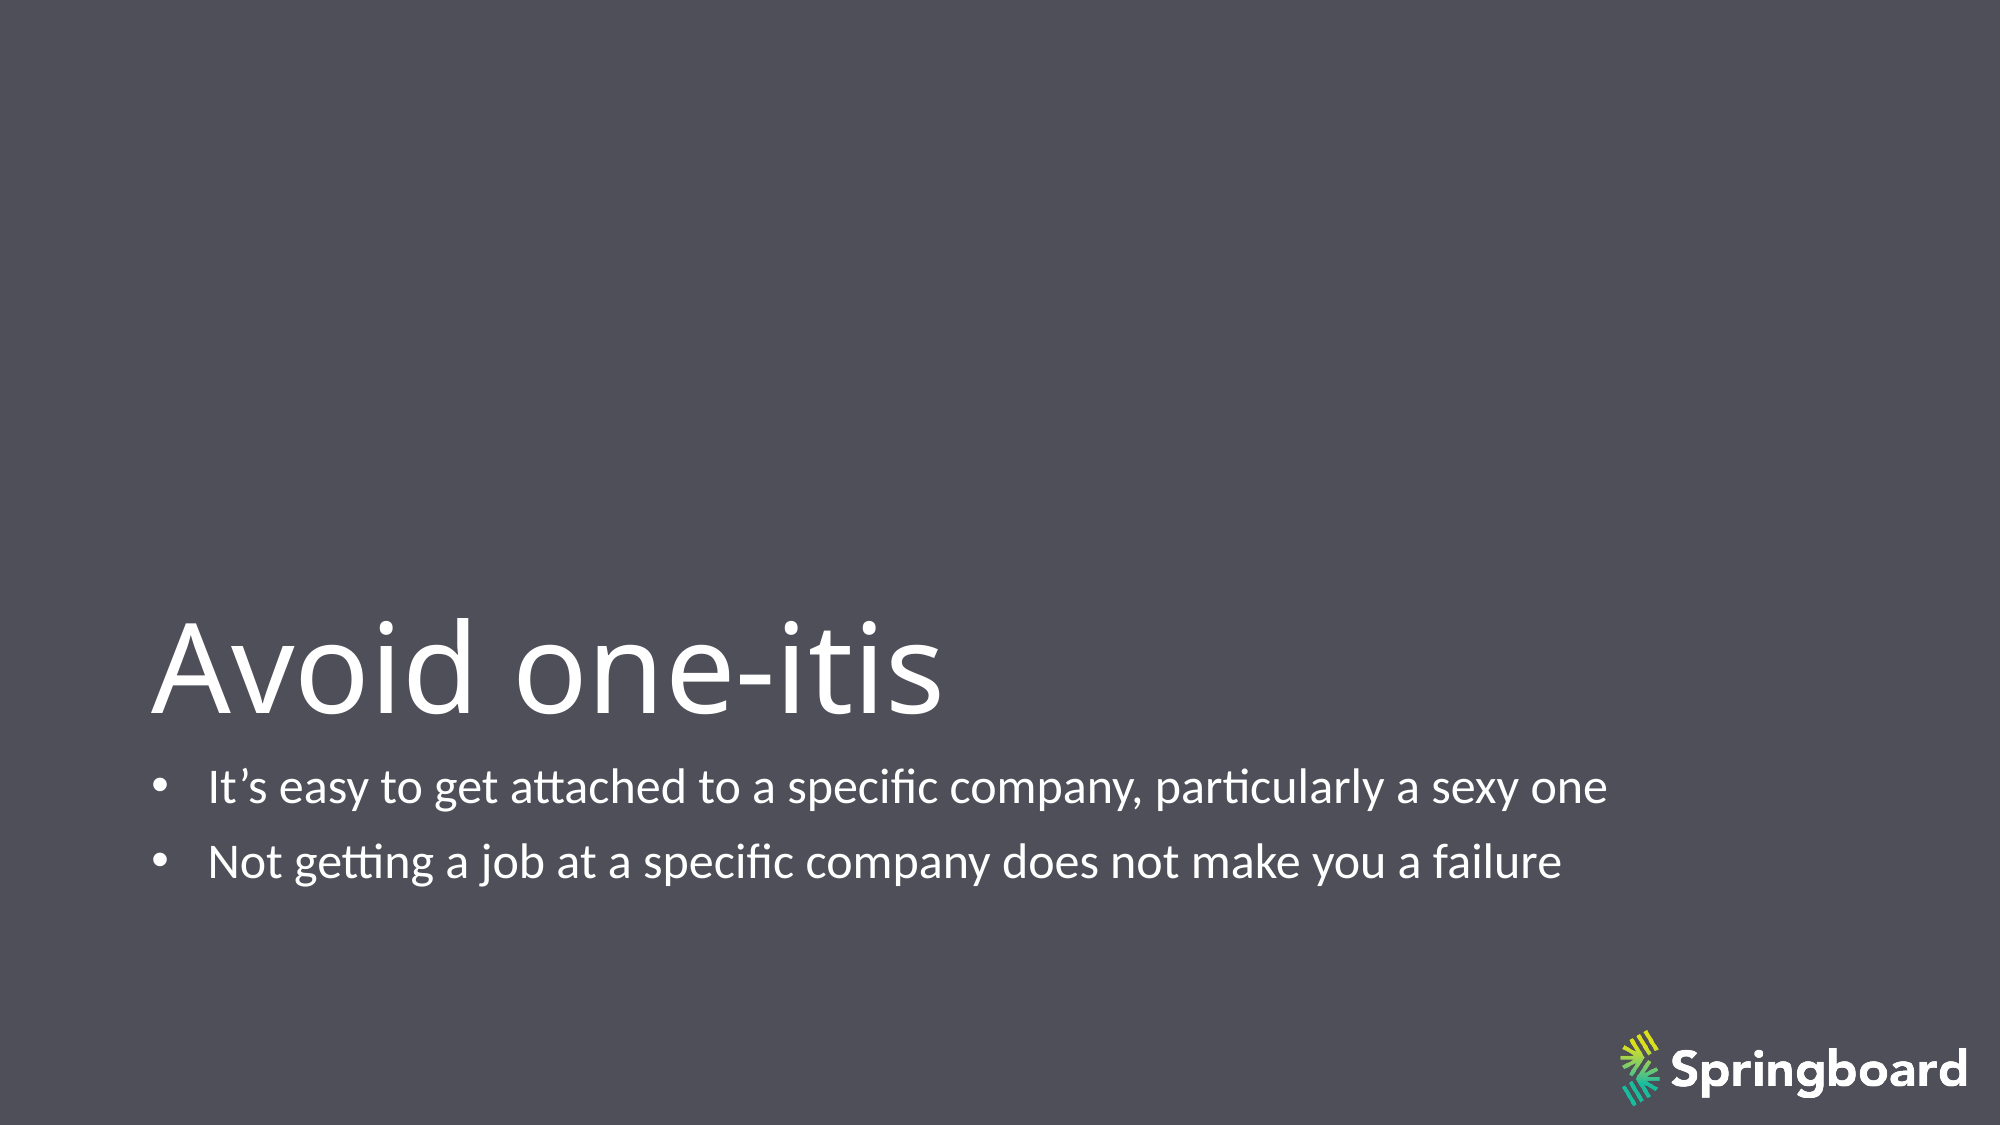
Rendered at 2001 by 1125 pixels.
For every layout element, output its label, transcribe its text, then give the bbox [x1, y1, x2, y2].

picture [1562, 953, 2000, 1125]
title Avoid one-itis [136, 280, 1862, 749]
list It’s easy to get attached to a specific company, particularly a sexy one Not getting a job at a specific company does not make you a failure [136, 752, 1862, 999]
